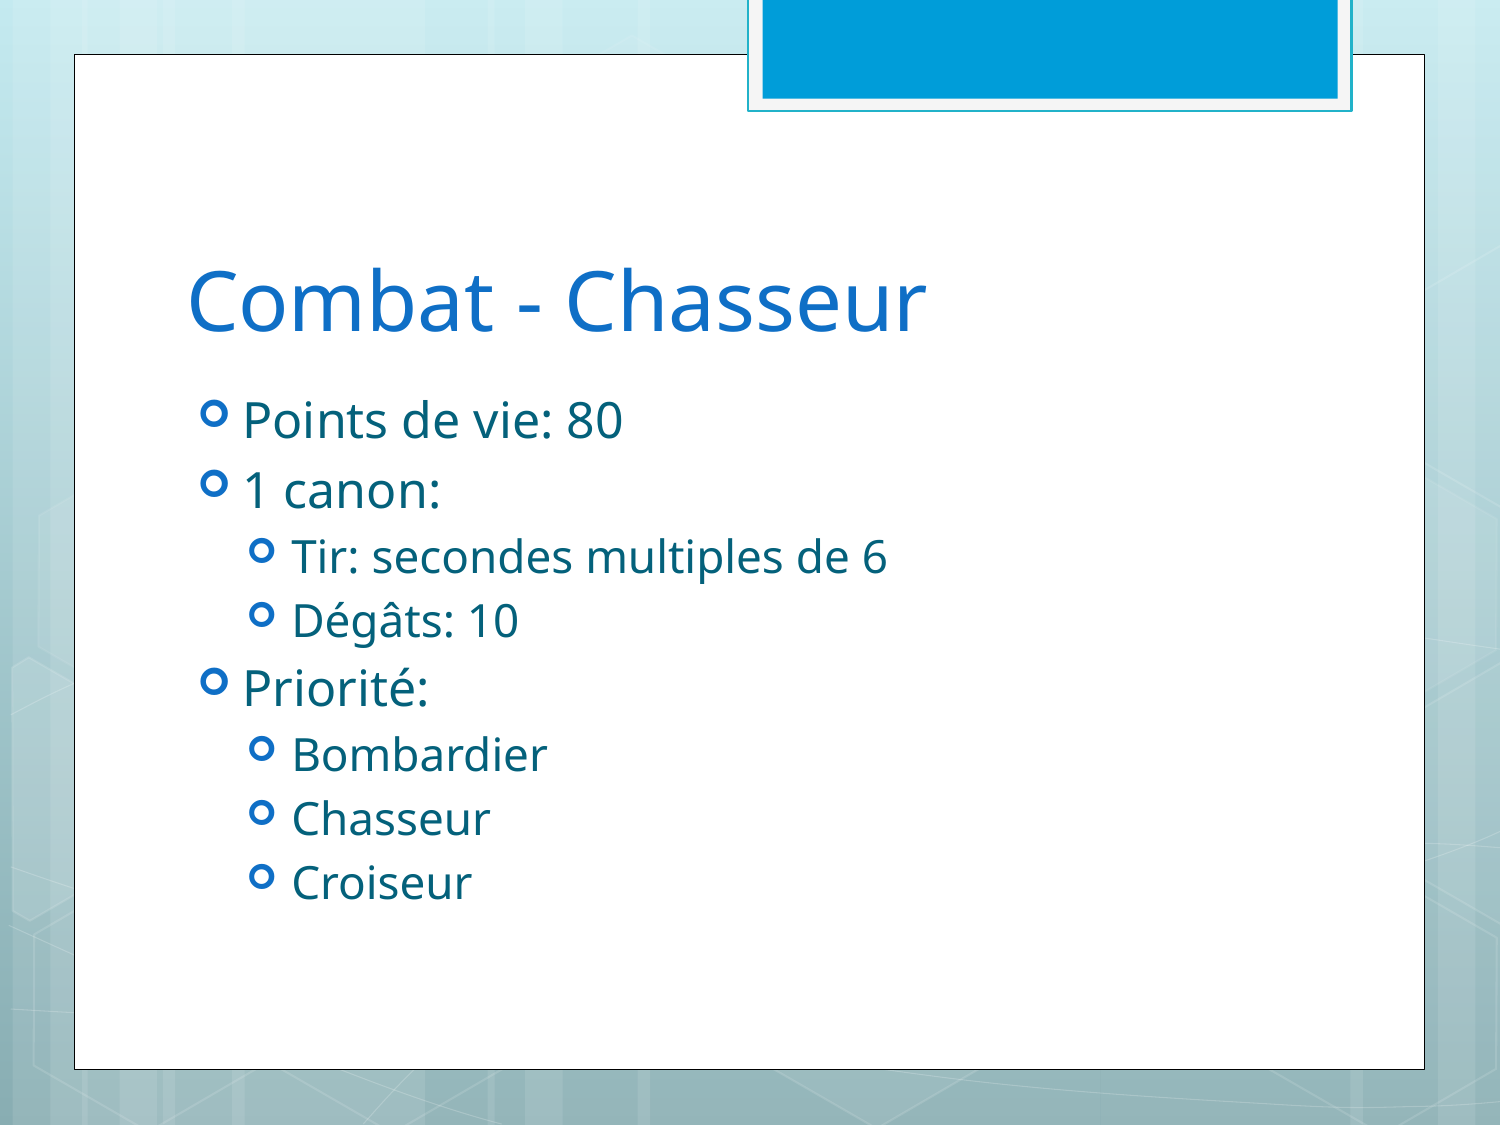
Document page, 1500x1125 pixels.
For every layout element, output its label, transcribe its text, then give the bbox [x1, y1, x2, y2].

list Points de vie: 80 1 canon: Tir: secondes multiples de 6 Dégâts: 10 Priorité: Bombardier Chasseur Croiseur [171, 381, 1283, 957]
title Combat - Chasseur [171, 168, 1324, 357]
